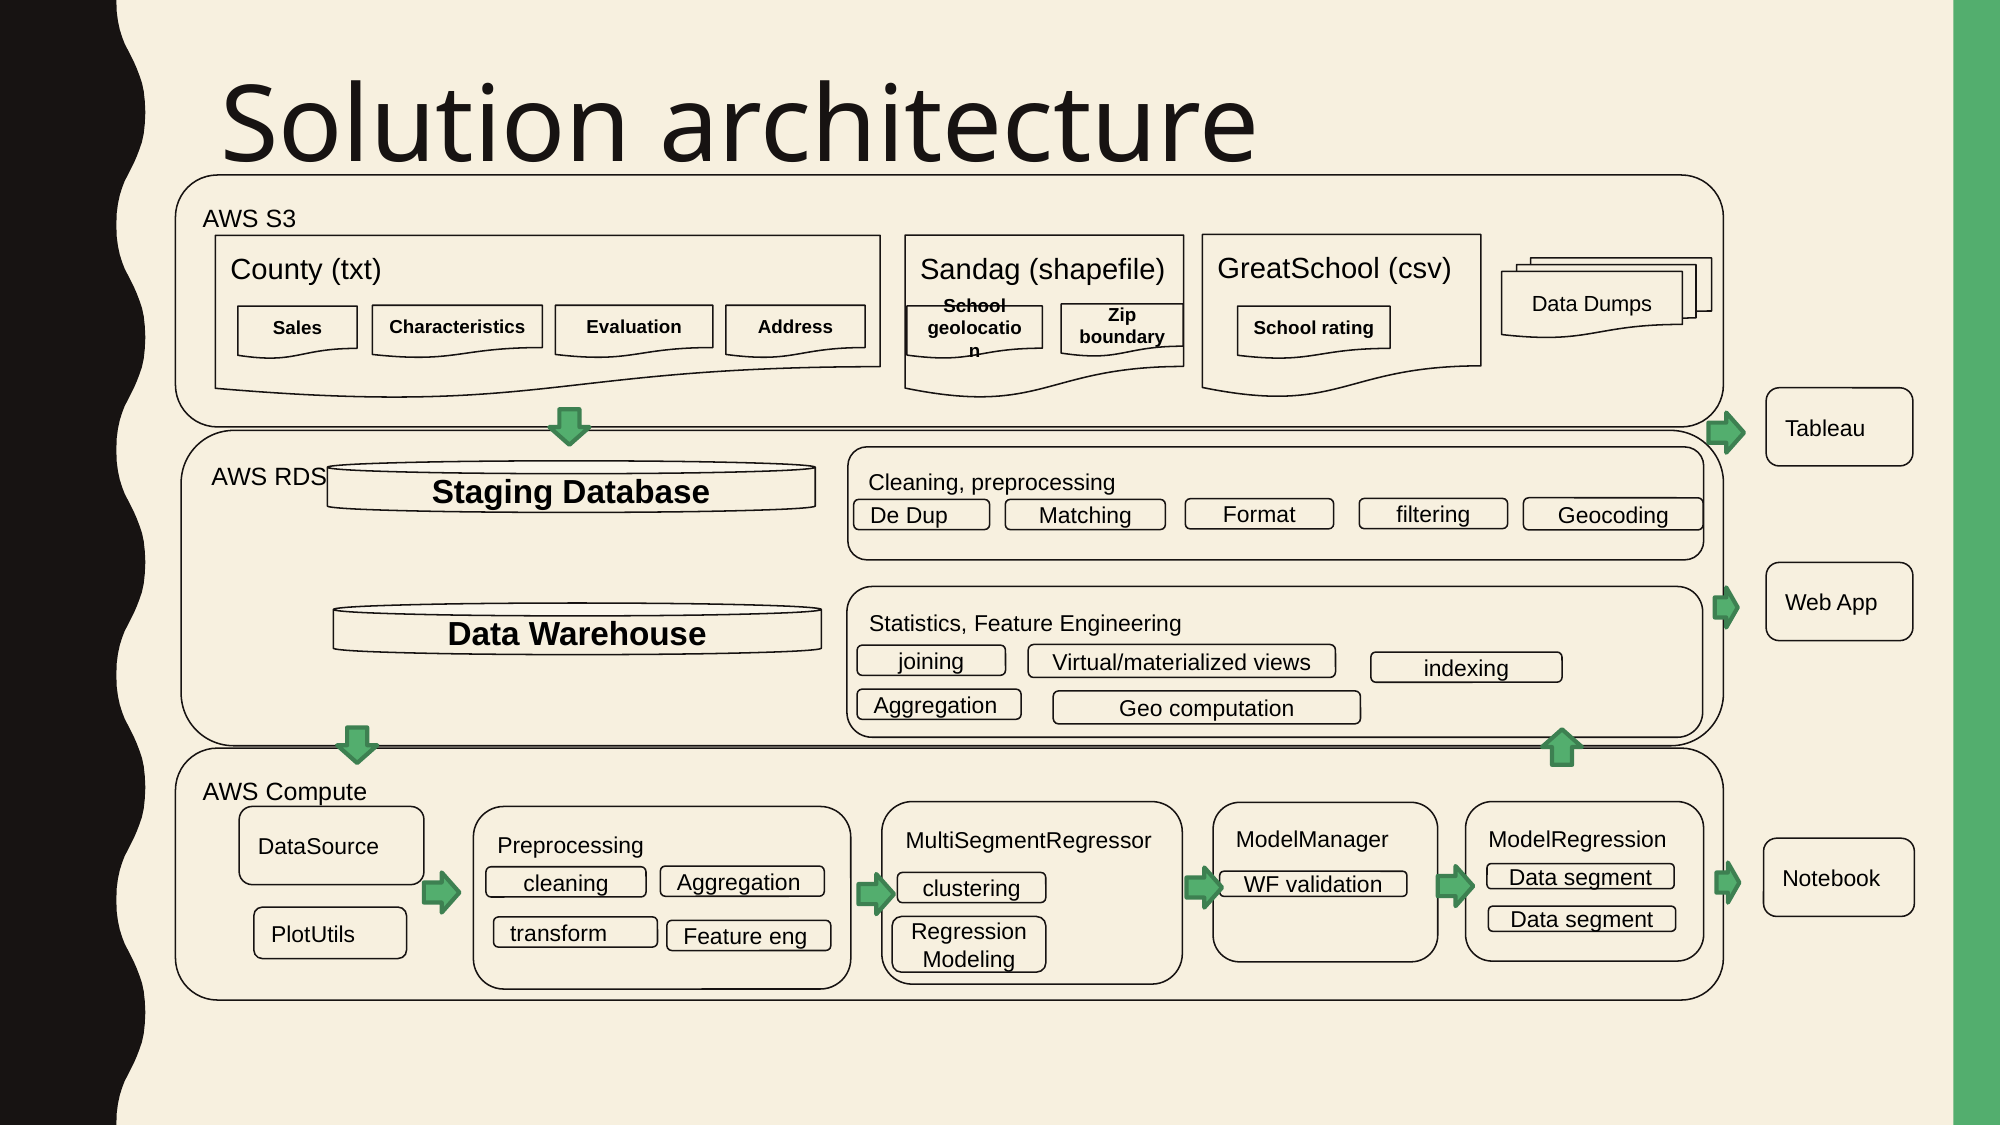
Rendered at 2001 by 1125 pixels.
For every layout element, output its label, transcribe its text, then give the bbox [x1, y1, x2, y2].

text_box transform [493, 916, 658, 948]
text_box GreatSchool (csv) [1202, 234, 1481, 397]
text_box Web App [1766, 562, 1913, 641]
text_box Feature eng [666, 920, 831, 951]
text_box Address [725, 305, 866, 358]
text_box Cleaning, preprocessing [847, 446, 1704, 560]
text_box [1435, 864, 1475, 909]
text_box [856, 872, 896, 917]
text_box County (txt) [215, 235, 881, 398]
text_box cleaning [485, 866, 647, 897]
text_box AWS S3 [175, 174, 1724, 427]
text_box Virtual/materialized views [1028, 644, 1336, 678]
text_box ModelManager [1213, 802, 1438, 962]
text_box joining [857, 645, 1006, 676]
text_box Matching [1005, 499, 1166, 530]
text_box Characteristics [372, 305, 543, 358]
text_box School rating [1237, 306, 1391, 359]
text_box filtering [1359, 498, 1508, 529]
text_box Data segment [1488, 906, 1676, 932]
text_box De Dup [853, 499, 990, 530]
text_box DataSource [239, 806, 424, 885]
text_box Tableau [1766, 387, 1913, 466]
text_box PlotUtils [253, 907, 407, 959]
text_box School geolocation [906, 305, 1043, 358]
text_box ModelRegression [1465, 801, 1704, 962]
text_box Sales [237, 306, 358, 359]
text_box AWS Compute [175, 748, 1724, 1001]
text_box Zip boundary [1061, 303, 1184, 356]
text_box [1706, 410, 1746, 455]
text_box MultiSegmentRegressor [881, 801, 1183, 985]
text_box [335, 725, 380, 765]
text_box indexing [1370, 652, 1563, 683]
text_box clustering [897, 872, 1046, 903]
text_box Data Warehouse [333, 603, 822, 655]
text_box [421, 870, 462, 915]
text_box Preprocessing [473, 806, 851, 990]
text_box [1714, 860, 1742, 905]
text_box Aggregation [660, 866, 825, 897]
text_box Staging Database [327, 460, 816, 513]
title Solution architecture [205, 62, 1875, 235]
text_box Regression Modeling [892, 916, 1046, 973]
text_box Data segment [1486, 863, 1675, 889]
text_box [547, 407, 592, 447]
text_box Data Dumps [1501, 257, 1712, 338]
text_box Sandag (shapefile) [905, 235, 1184, 397]
text_box Statistics, Feature Engineering [846, 586, 1703, 738]
text_box Geo computation [1053, 690, 1361, 724]
text_box Aggregation [857, 689, 1022, 720]
text_box [1184, 865, 1224, 910]
text_box Notebook [1763, 838, 1915, 917]
text_box Evaluation [555, 305, 713, 358]
text_box [1712, 585, 1740, 630]
text_box AWS RDS [181, 430, 1724, 746]
text_box [1539, 727, 1585, 767]
text_box WF validation [1219, 871, 1407, 897]
text_box Format [1185, 498, 1334, 529]
text_box Geocoding [1523, 497, 1704, 530]
